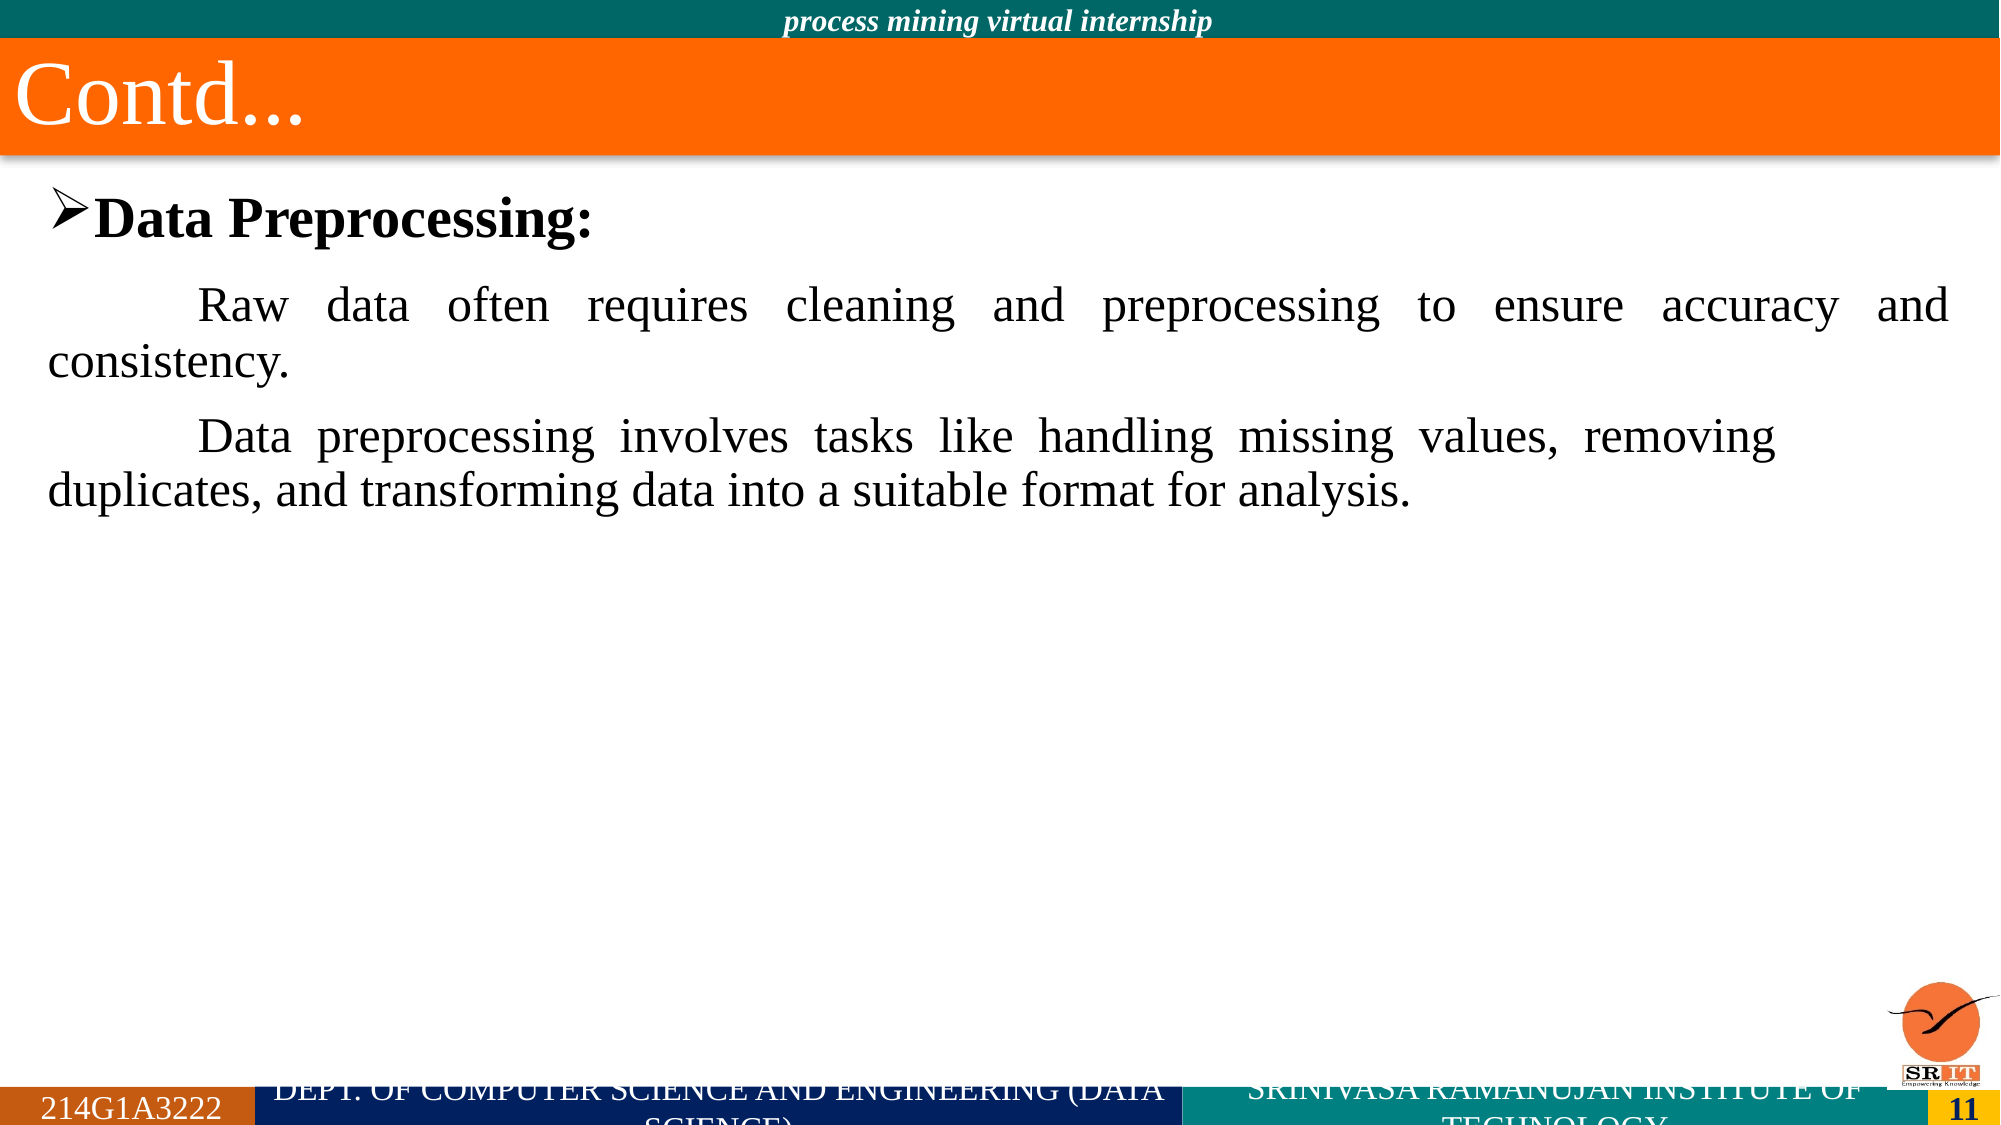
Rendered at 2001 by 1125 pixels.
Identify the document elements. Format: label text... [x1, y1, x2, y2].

picture [1887, 977, 2000, 1090]
title Contd... [0, 38, 2000, 156]
list Data Preprocessing: Raw data often requires cleaning and preprocessing to ensure accuracy and consistency. Data preprocessing involves tasks like handling missing values, removing duplicates, and transforming data into a suitable format for analysis. [32, 179, 1965, 1065]
